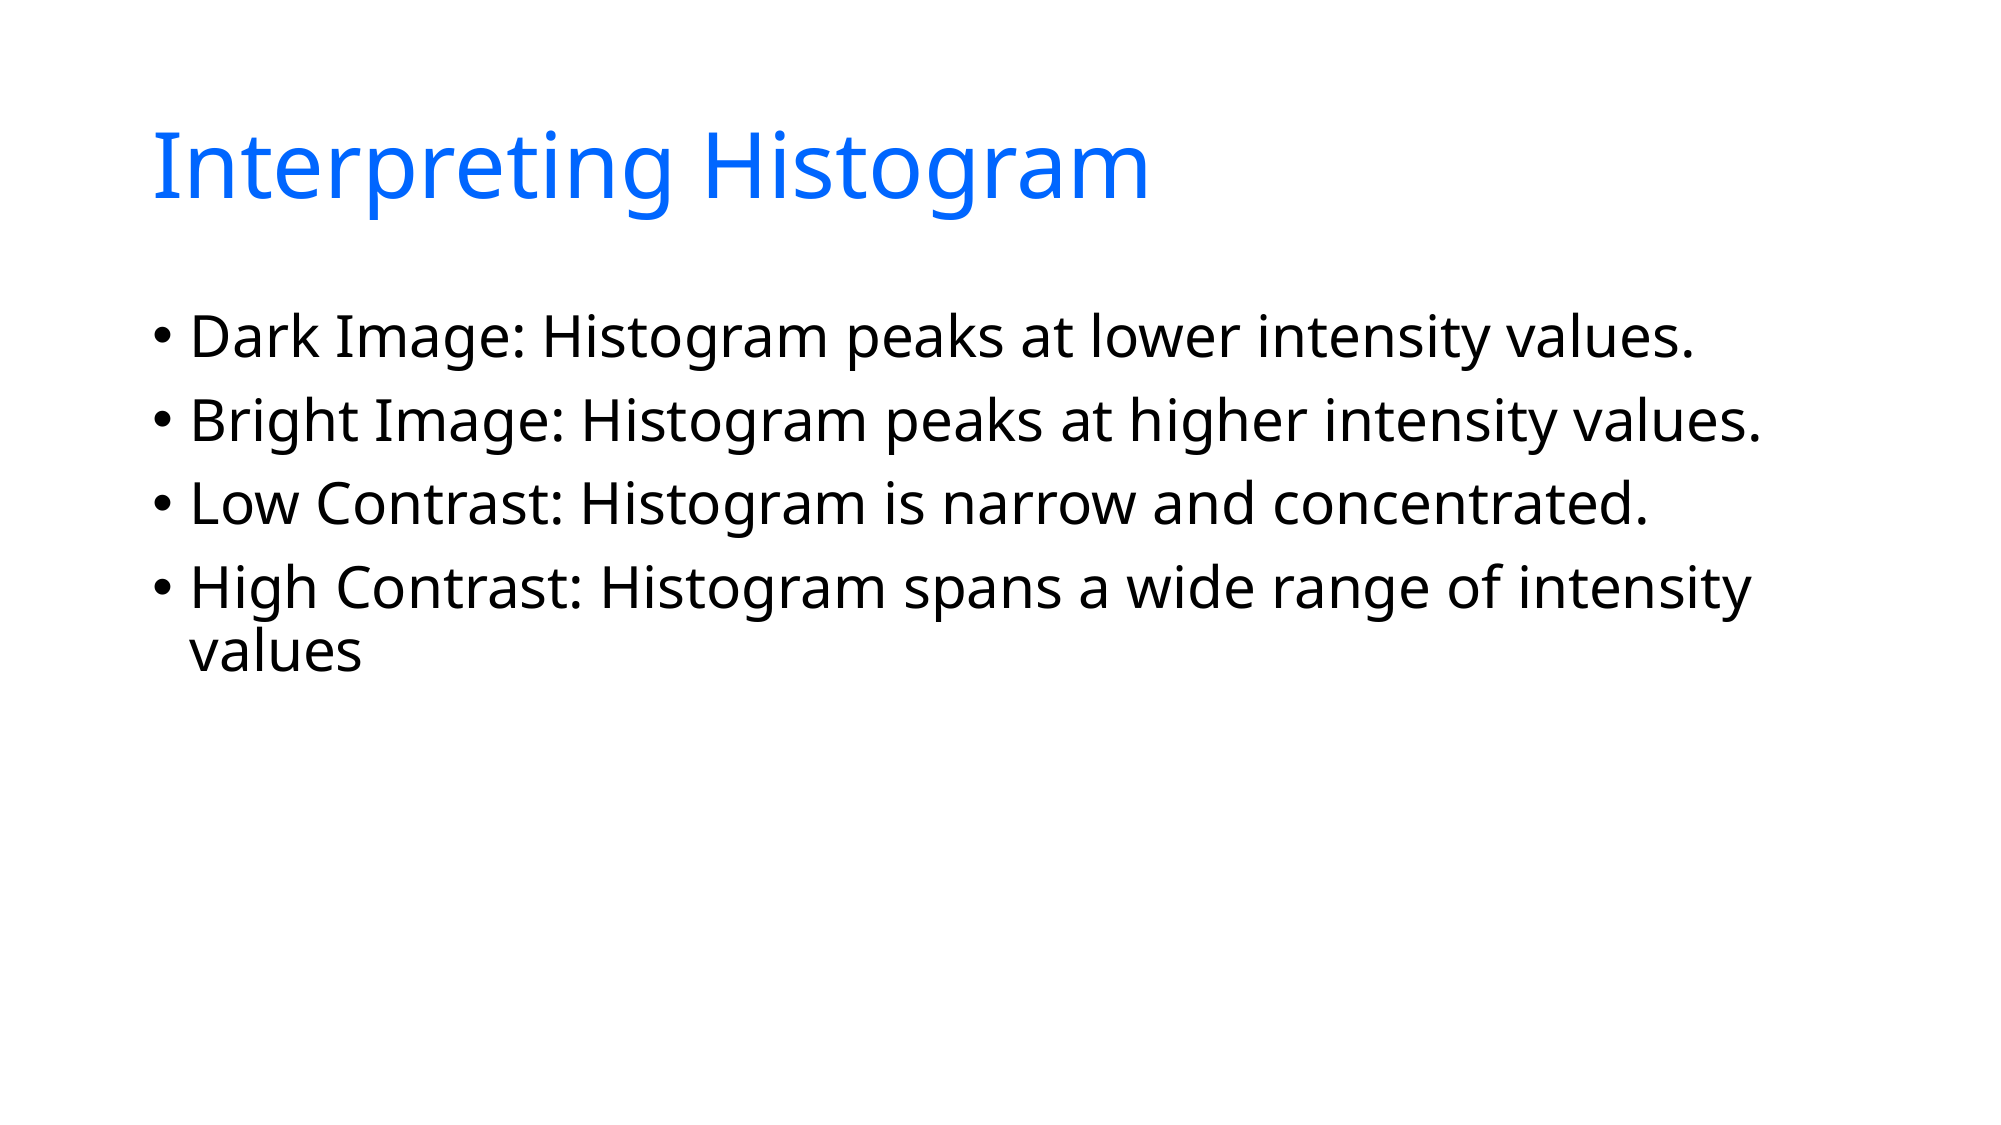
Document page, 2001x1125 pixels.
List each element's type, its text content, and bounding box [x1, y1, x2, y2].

title Interpreting Histogram [137, 59, 1863, 278]
list Dark Image: Histogram peaks at lower intensity values. Bright Image: Histogram peaks at higher intensity values. Low Contrast: Histogram is narrow and concentrated. High Contrast: Histogram spans a wide range of intensity values [137, 299, 1863, 1014]
